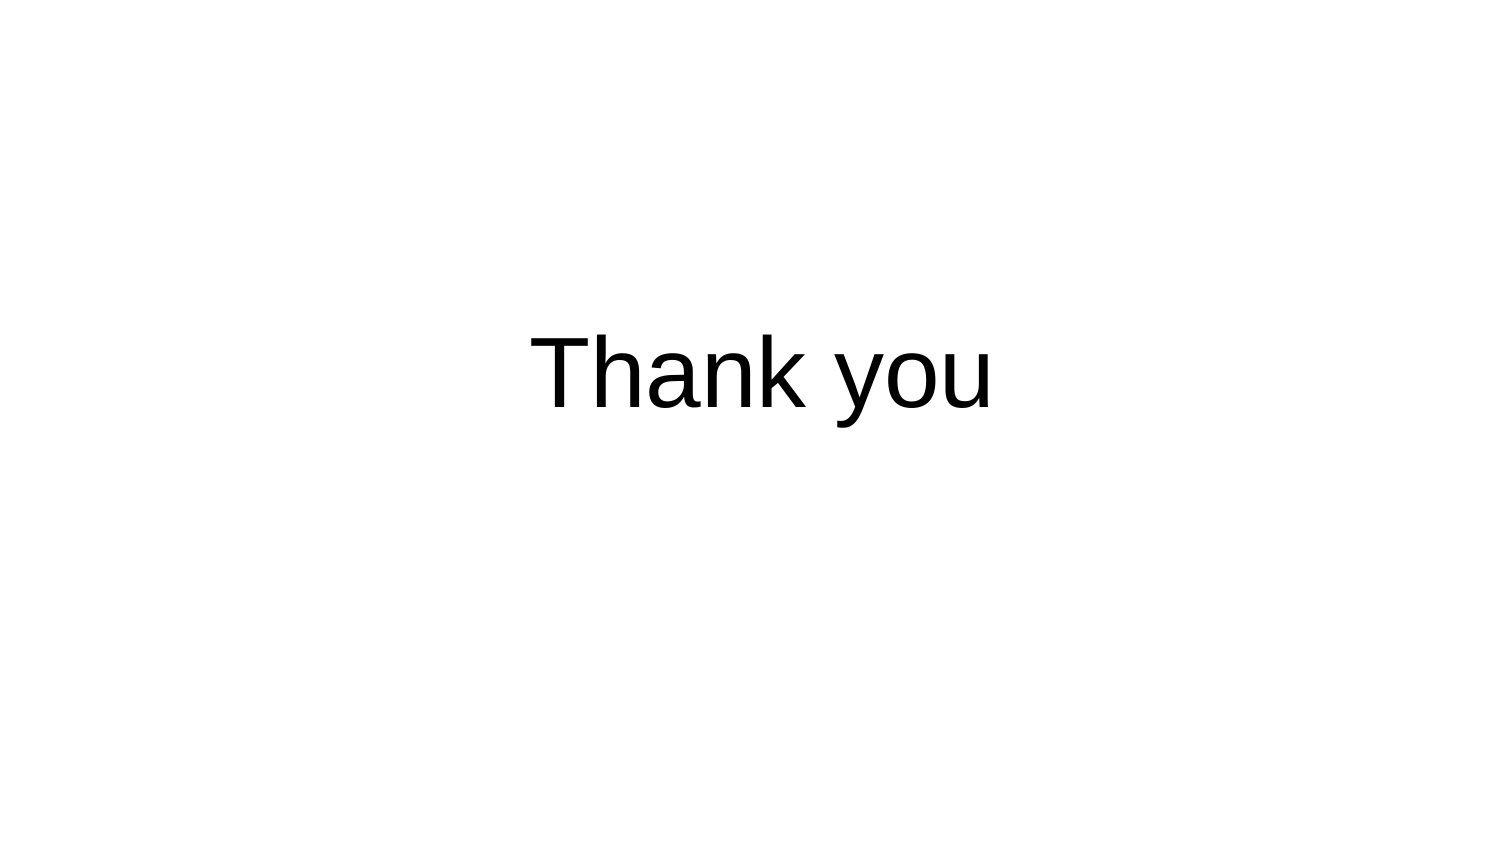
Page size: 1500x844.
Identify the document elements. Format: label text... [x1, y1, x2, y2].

title Thank you [514, 292, 1282, 464]
